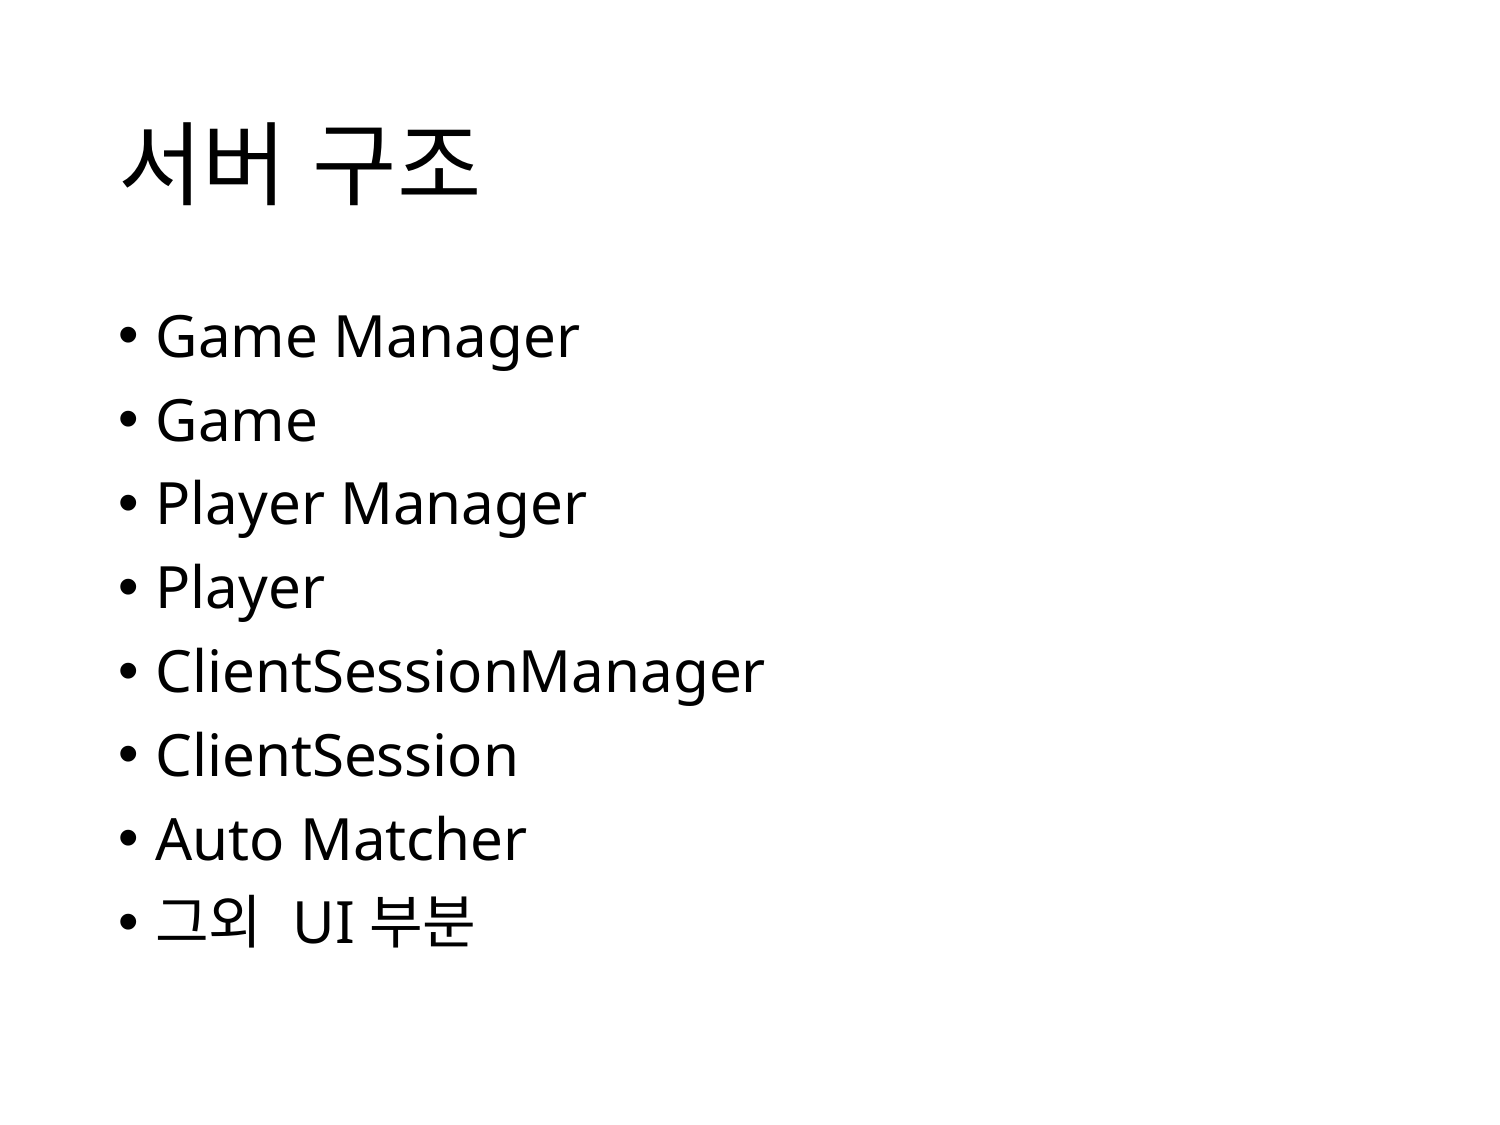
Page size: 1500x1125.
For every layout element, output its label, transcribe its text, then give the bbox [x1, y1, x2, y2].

title 서버 구조 [103, 59, 1397, 278]
list Game Manager Game Player Manager Player ClientSessionManager ClientSession Auto Matcher 그외 UI부분 [103, 299, 1397, 1014]
